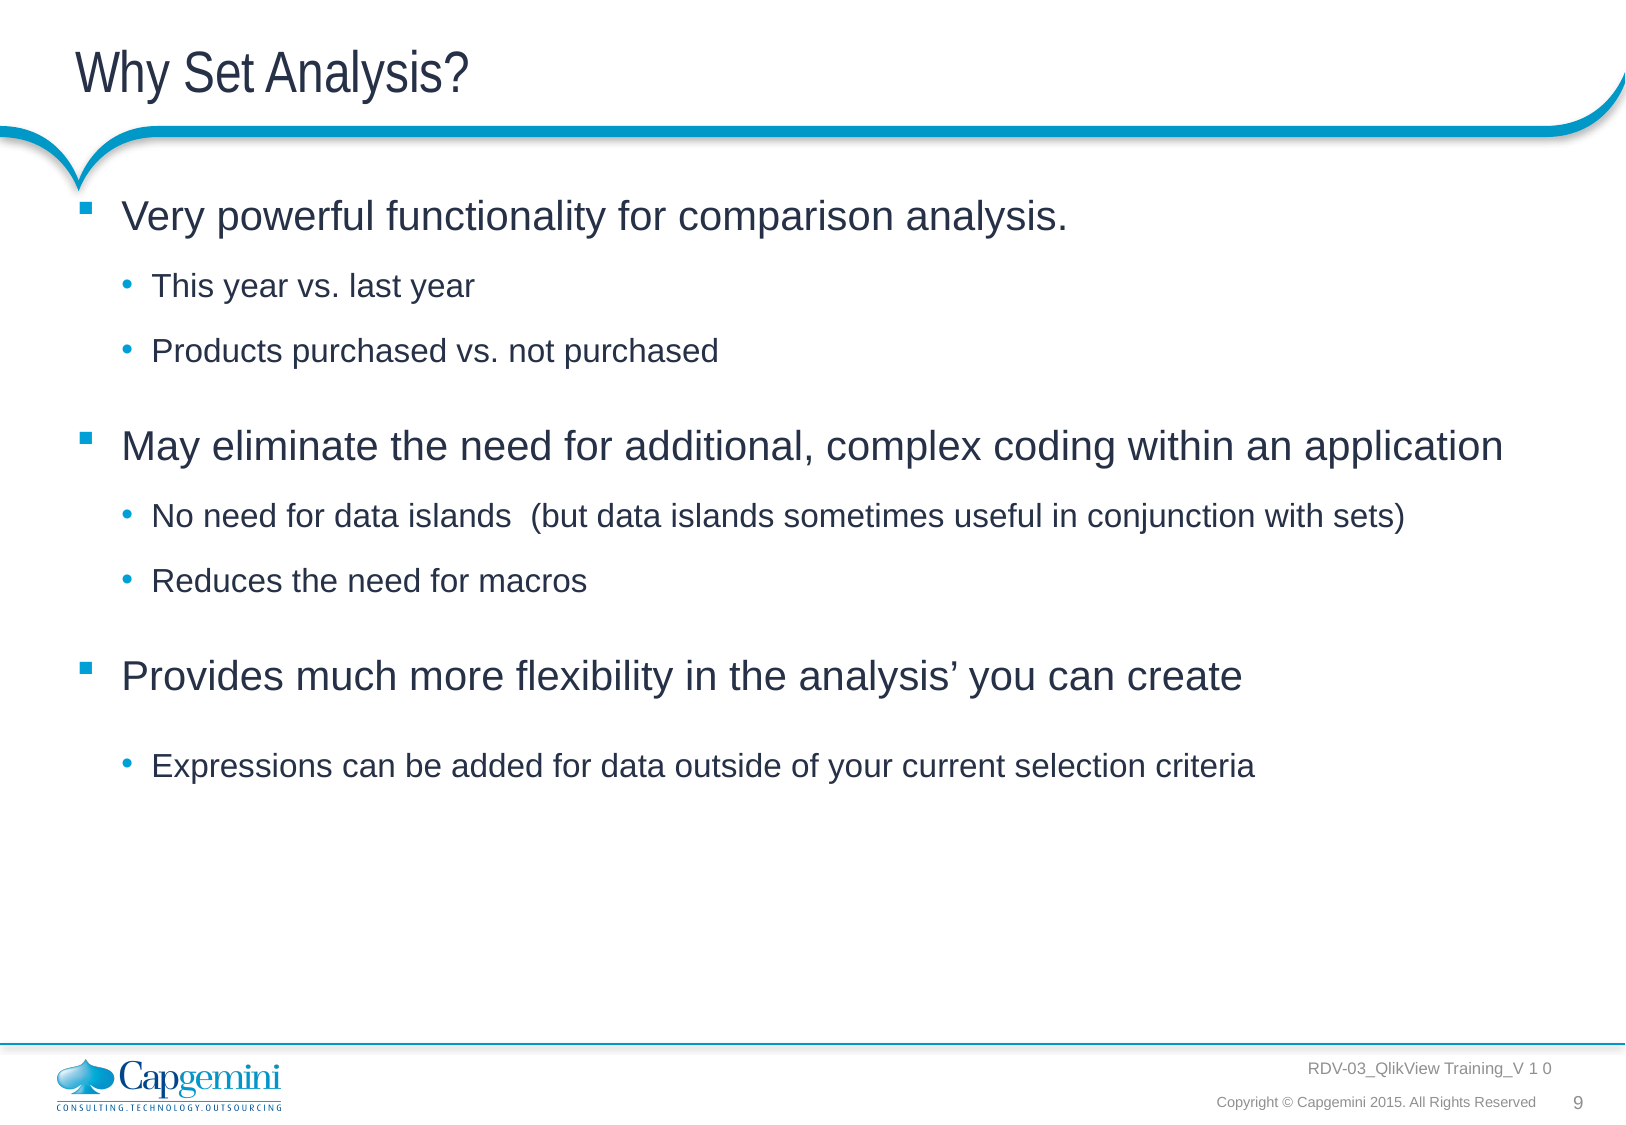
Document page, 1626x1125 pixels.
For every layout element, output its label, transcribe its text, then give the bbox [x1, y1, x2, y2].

title Why Set Analysis? [0, 0, 1625, 150]
picture [57, 1059, 281, 1111]
list Very powerful functionality for comparison analysis. This year vs. last year Products purchased vs. not purchased May eliminate the need for additional, complex coding within an application No need for data islands (but data islands sometimes useful in conjunction with sets) Reduces the need for macros Provides much more flexibility in the analysis’ you can create Expressions can be added for data outside of your current selection criteria [61, 183, 1562, 1009]
